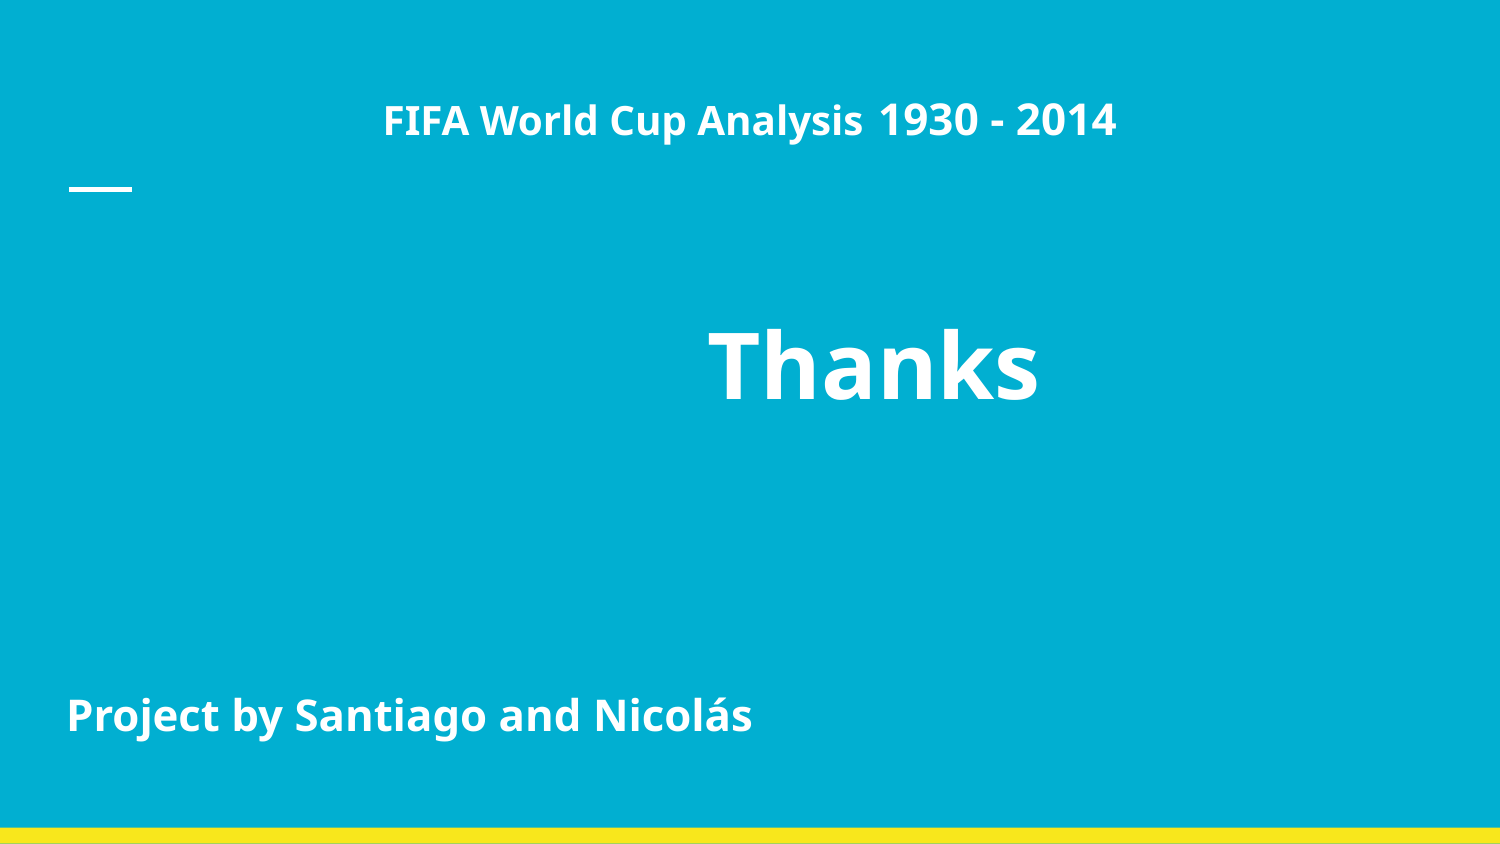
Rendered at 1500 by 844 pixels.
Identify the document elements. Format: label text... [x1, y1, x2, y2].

list Thanks Project by Santiago and Nicolás [51, 191, 1449, 812]
title FIFA World Cup Analysis 1930 - 2014 [51, 61, 1449, 167]
